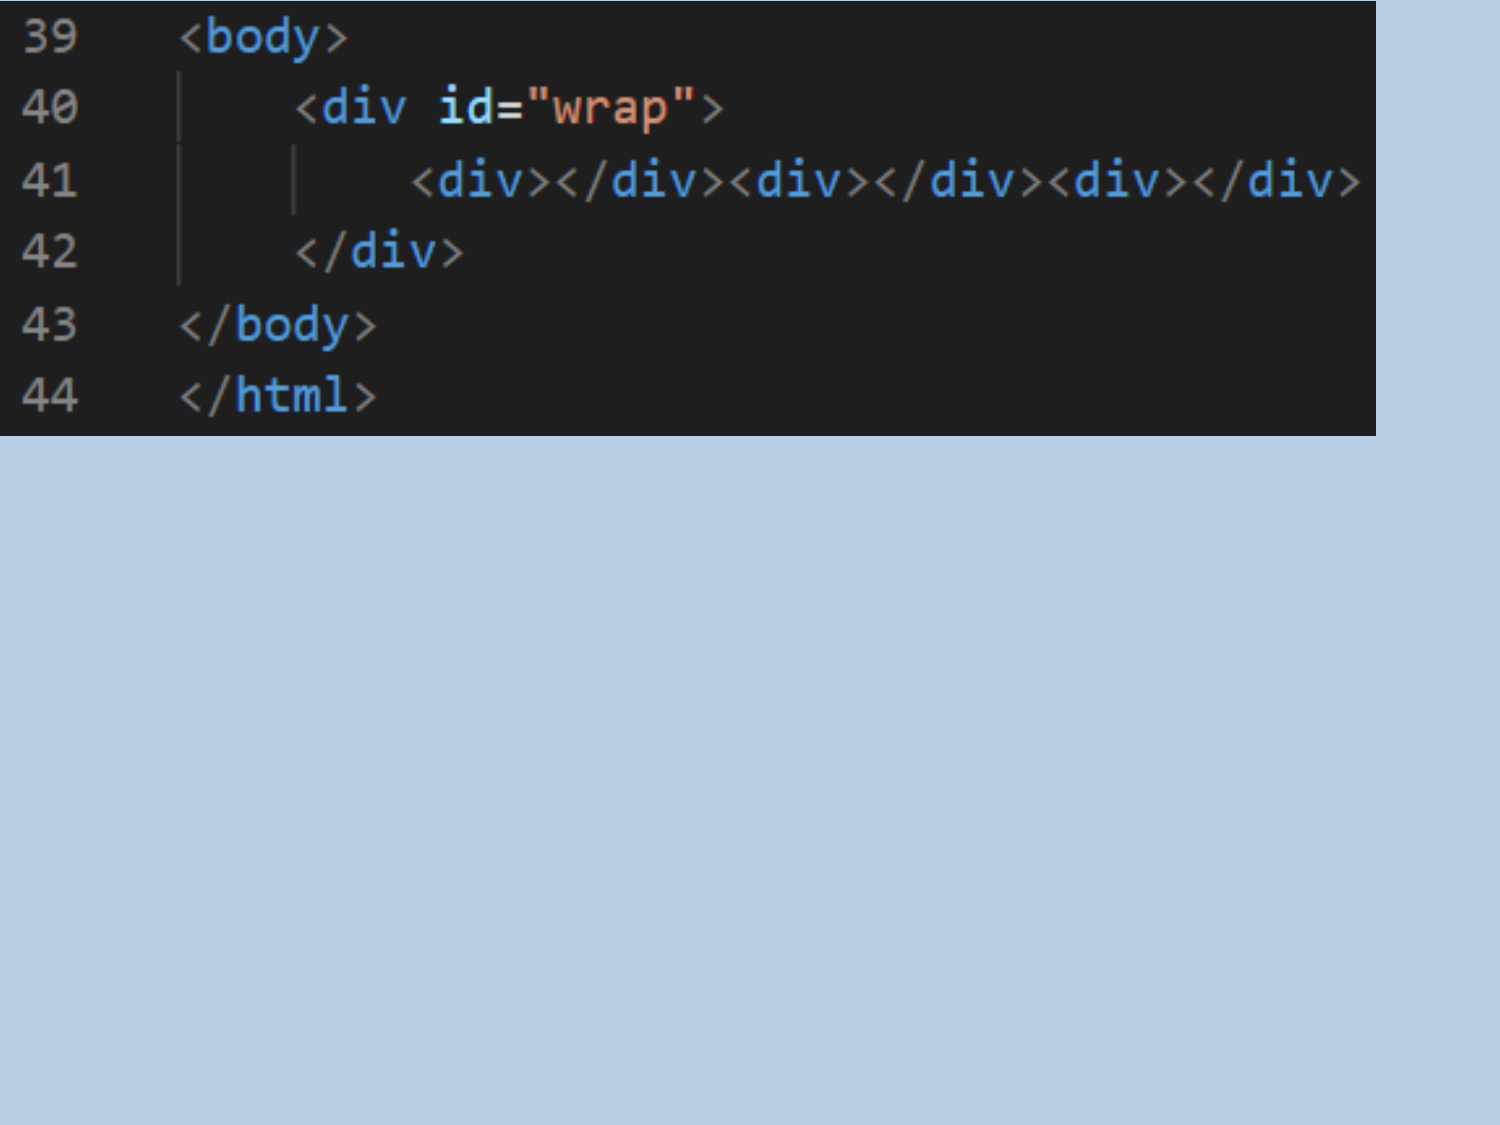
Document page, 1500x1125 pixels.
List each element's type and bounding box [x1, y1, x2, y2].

picture [0, 1, 1377, 436]
